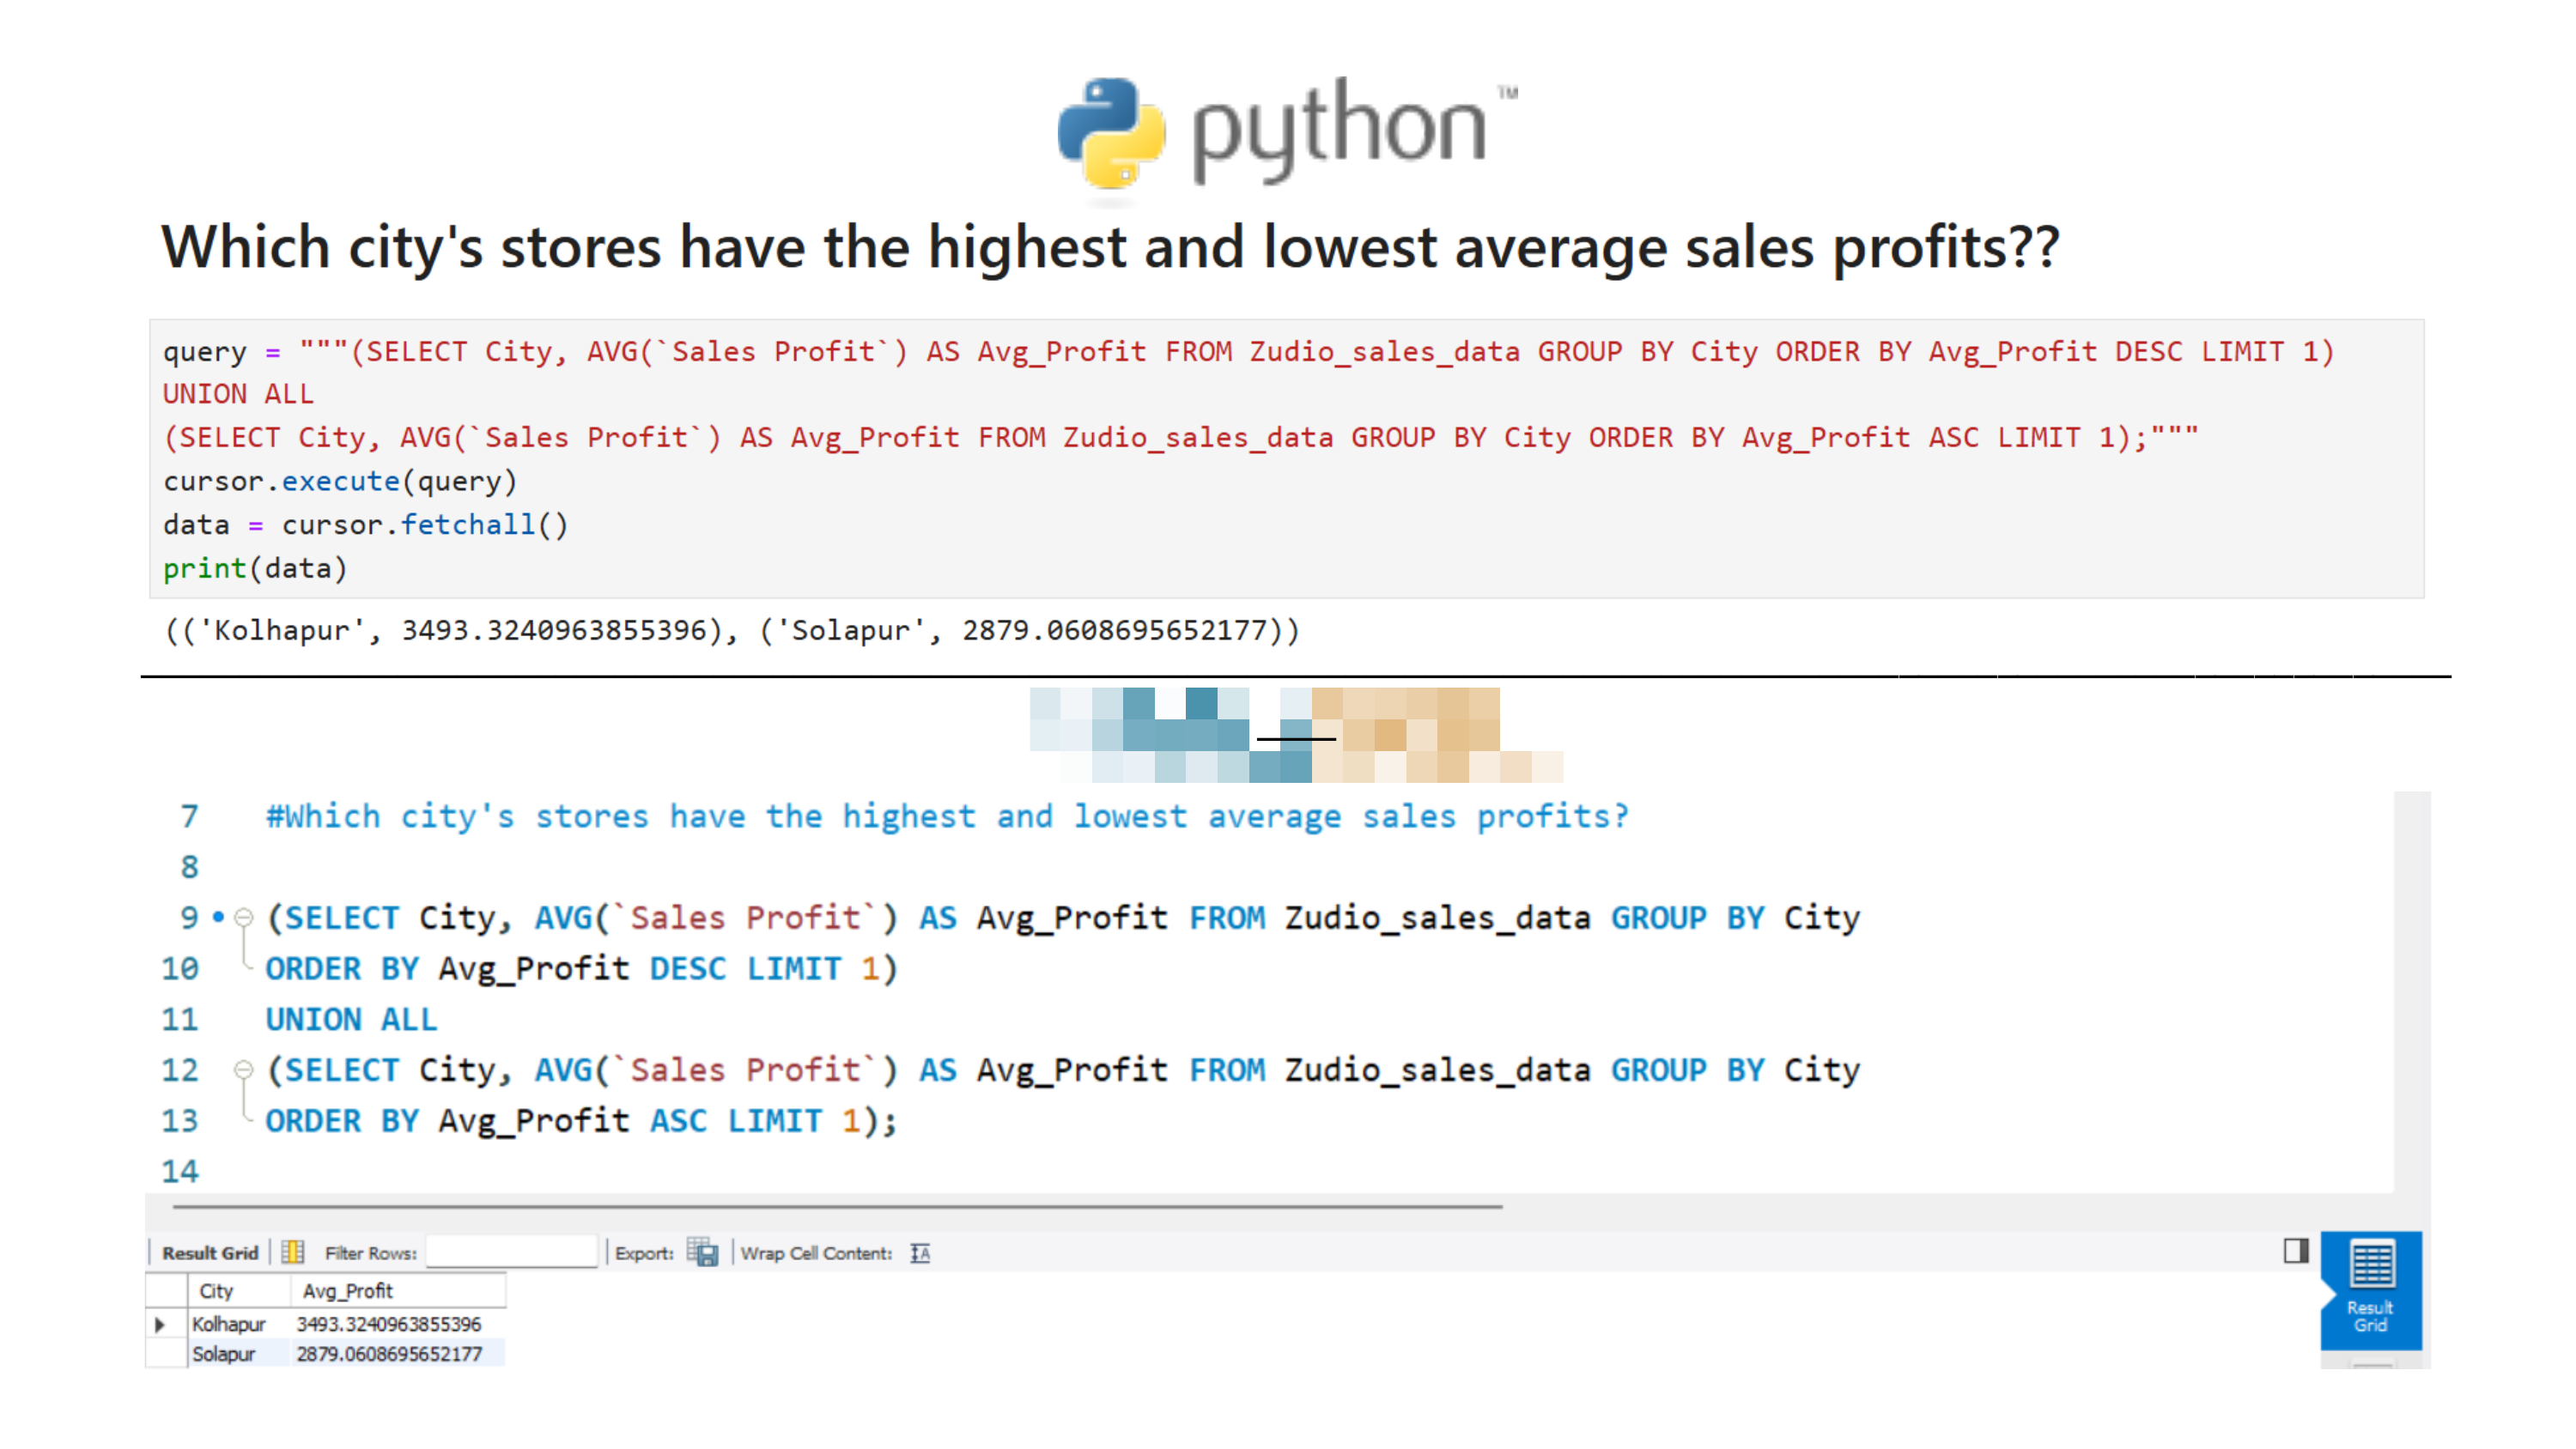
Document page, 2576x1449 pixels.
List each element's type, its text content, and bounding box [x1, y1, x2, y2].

text_box [1058, 76, 1518, 212]
text_box [1030, 743, 1564, 783]
text_box [144, 212, 2432, 618]
text_box _________________________________________________________________________________________________________________________ [133, 618, 2461, 743]
text_box [144, 791, 2432, 1369]
